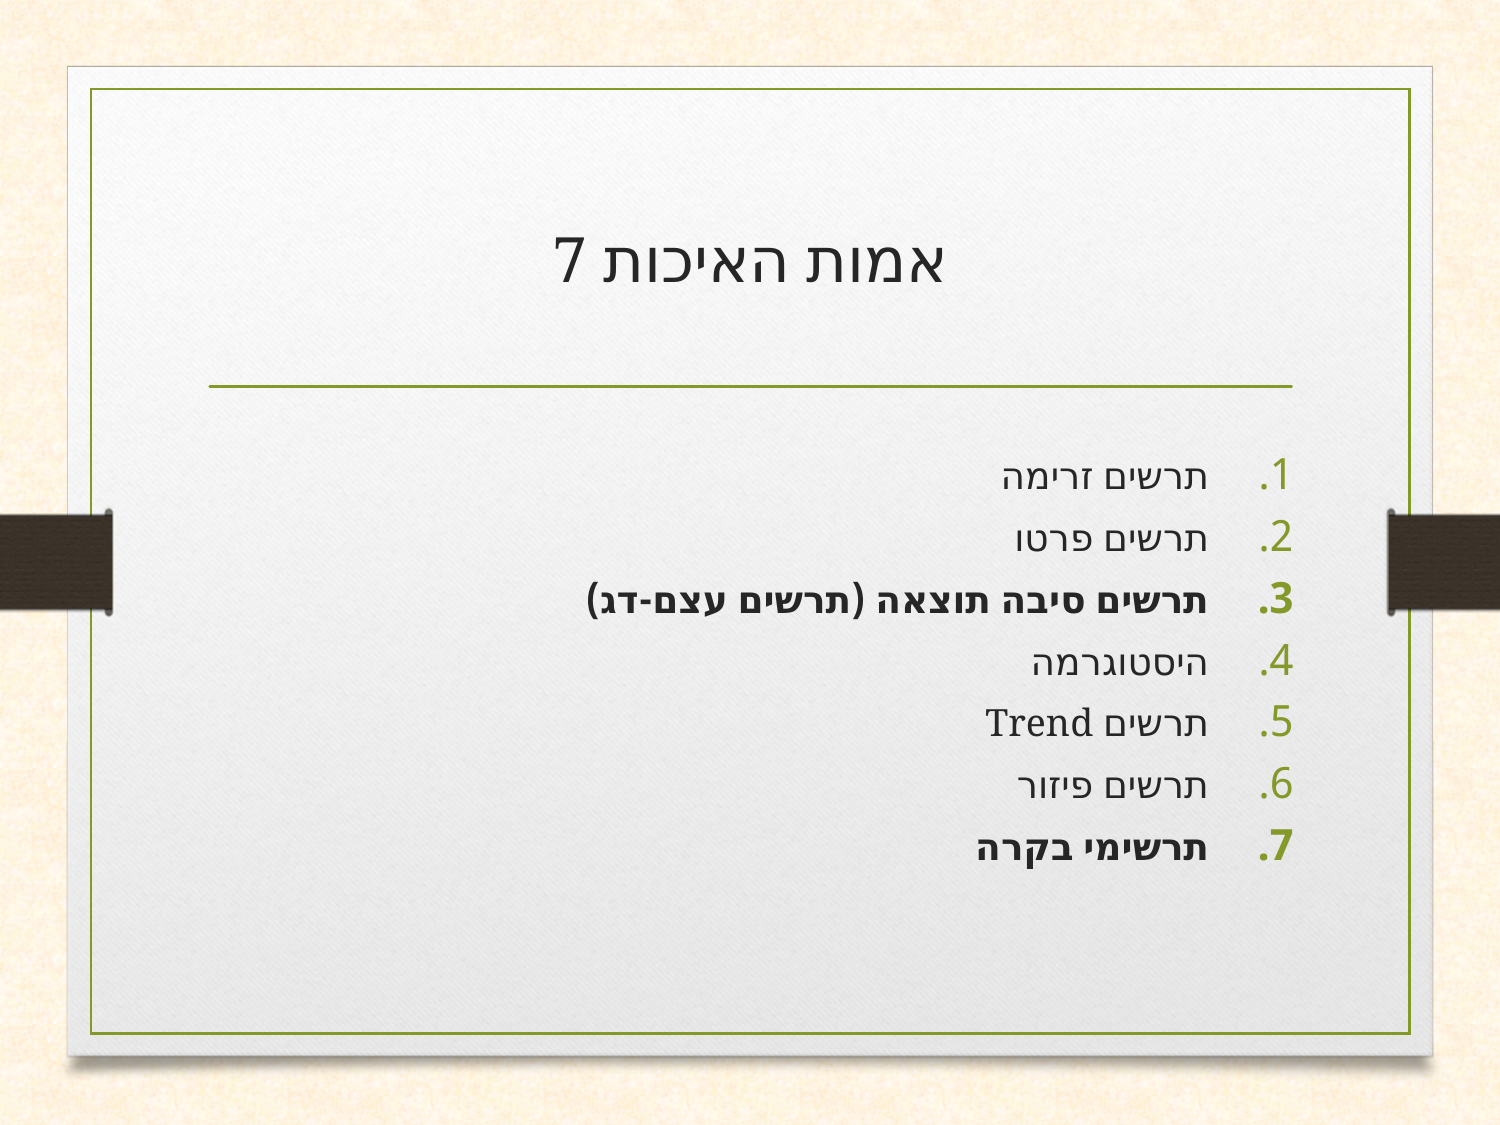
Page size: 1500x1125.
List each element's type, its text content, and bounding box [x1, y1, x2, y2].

picture [0, 0, 1500, 1125]
title 7 אמות האיכות [193, 150, 1309, 365]
list תרשים זרימה תרשים פרטו תרשים סיבה תוצאה (תרשים עצם-דג) היסטוגרמה תרשים Trend תרשים פיזור תרשימי בקרה [193, 444, 1309, 988]
